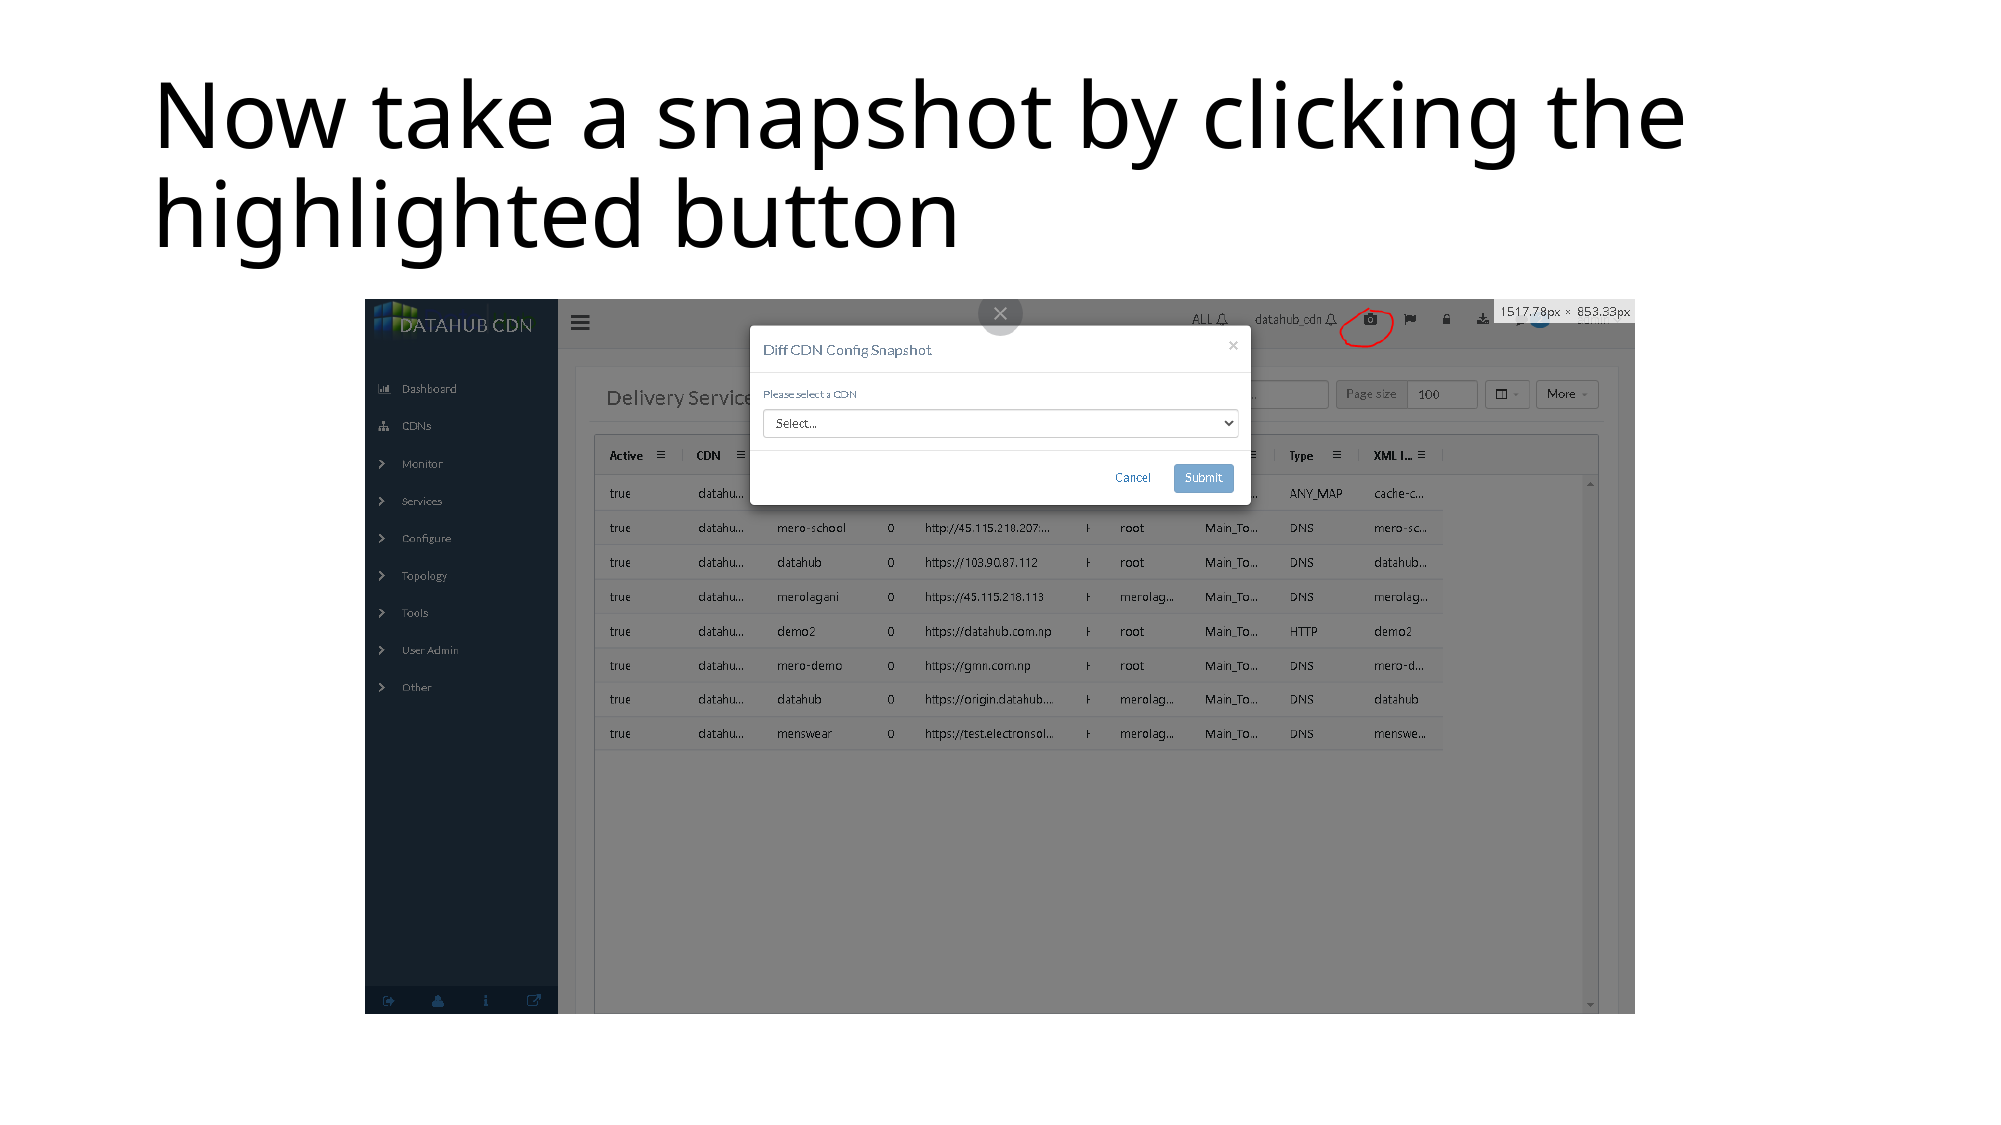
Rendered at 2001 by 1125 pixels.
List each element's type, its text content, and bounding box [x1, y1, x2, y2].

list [365, 299, 1635, 1014]
title Now take a snapshot by clicking the highlighted button [137, 59, 1863, 278]
